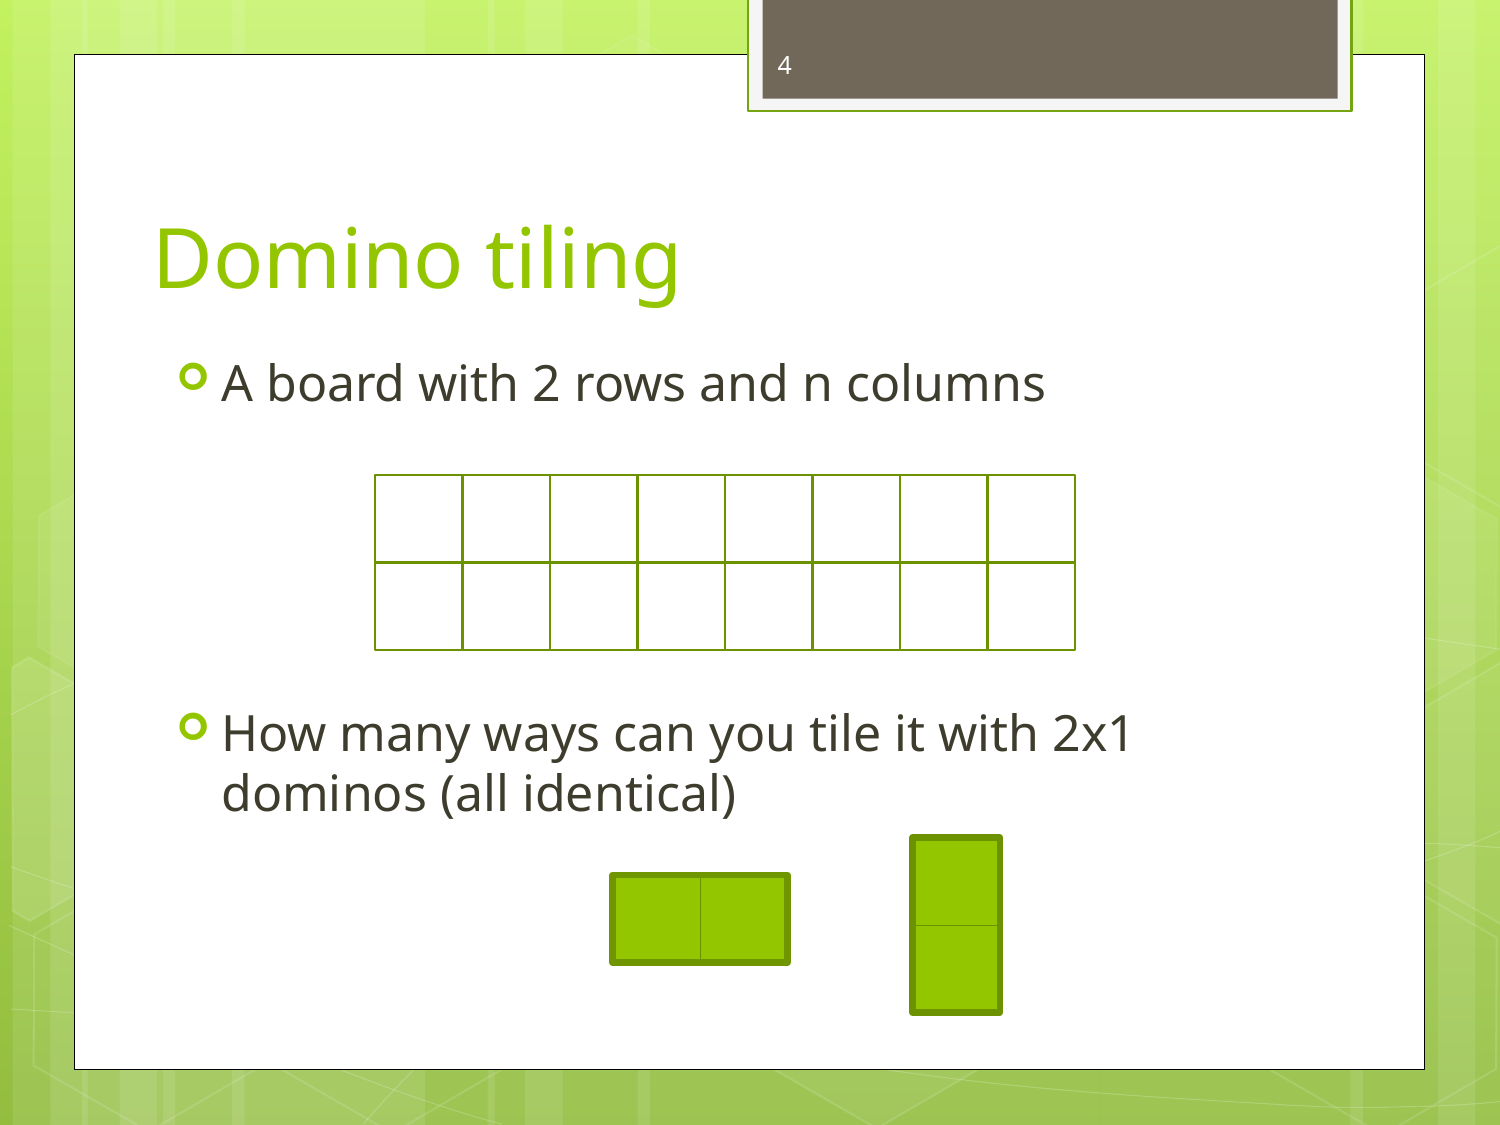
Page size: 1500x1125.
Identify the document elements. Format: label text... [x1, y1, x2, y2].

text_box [899, 474, 987, 651]
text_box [637, 474, 724, 651]
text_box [612, 874, 788, 963]
list A board with 2 rows and n columns How many ways can you tile it with 2x1 dominos (all identical) [150, 343, 1363, 1038]
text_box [987, 474, 1076, 651]
slide_number 4 [762, 36, 982, 97]
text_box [549, 474, 637, 651]
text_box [374, 474, 462, 651]
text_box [724, 474, 812, 651]
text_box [462, 474, 549, 651]
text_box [812, 474, 899, 651]
title Domino tiling [137, 125, 1290, 313]
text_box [912, 837, 1001, 1013]
